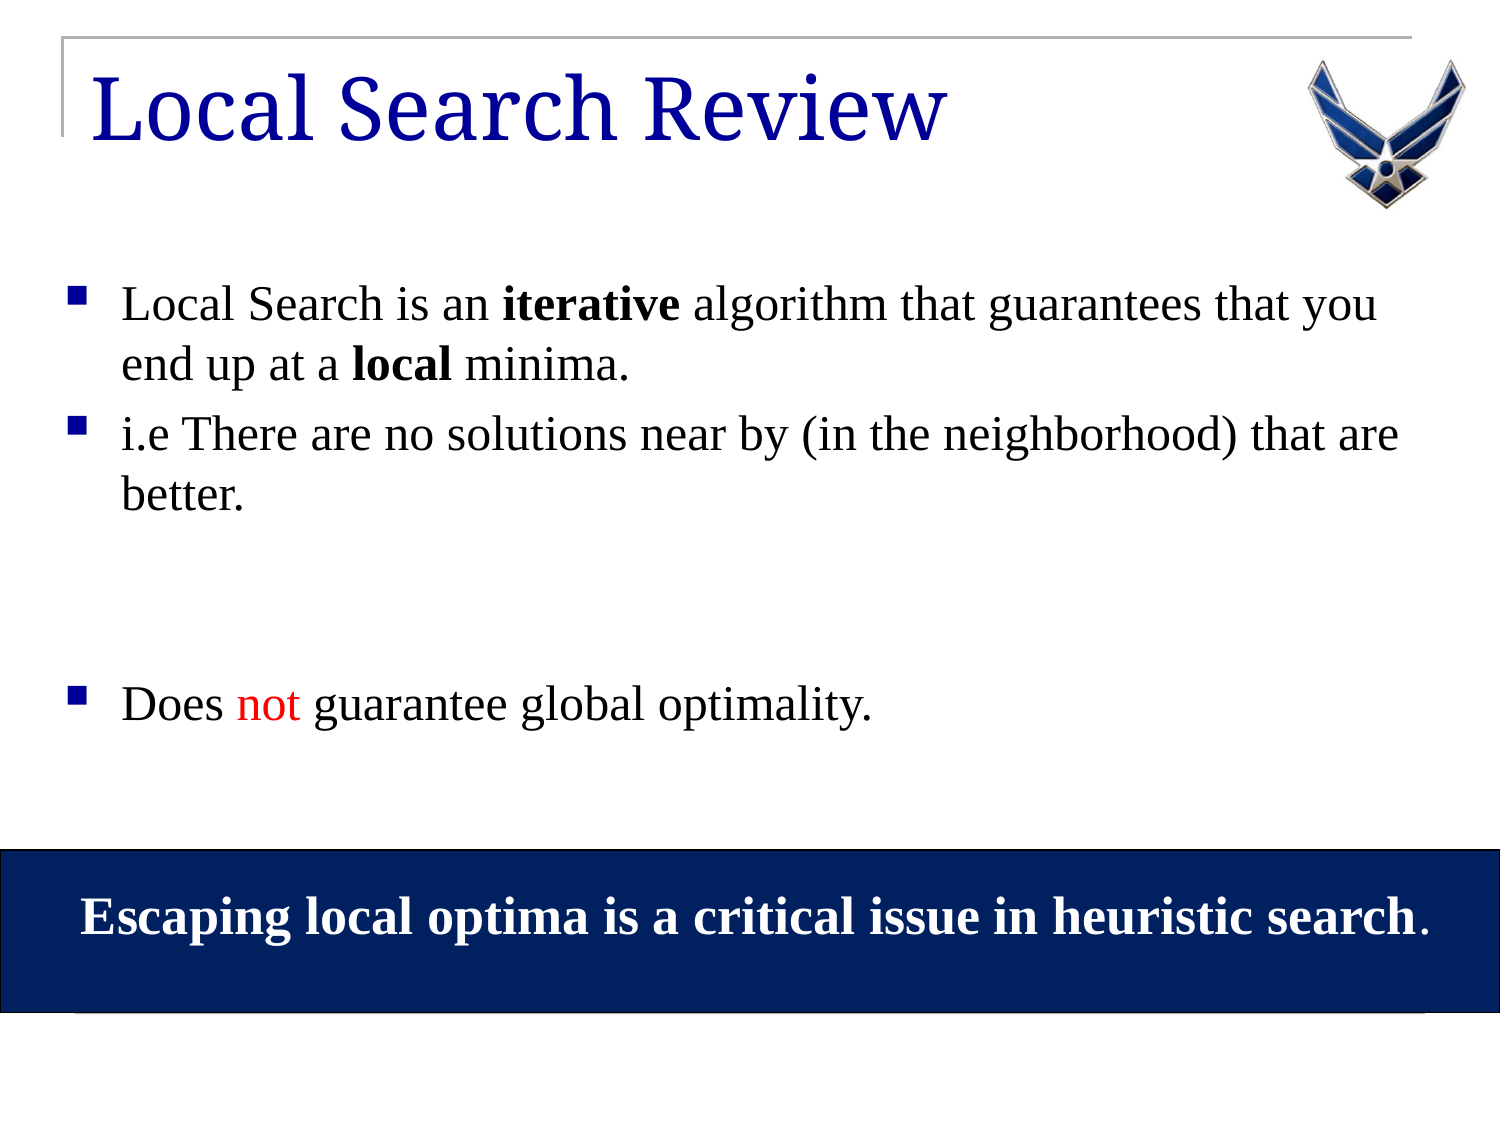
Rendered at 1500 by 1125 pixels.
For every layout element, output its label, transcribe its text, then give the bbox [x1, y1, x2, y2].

title Local Search Review [75, 45, 1425, 233]
picture [1425, 49, 1475, 217]
text_box [0, 849, 1500, 1013]
